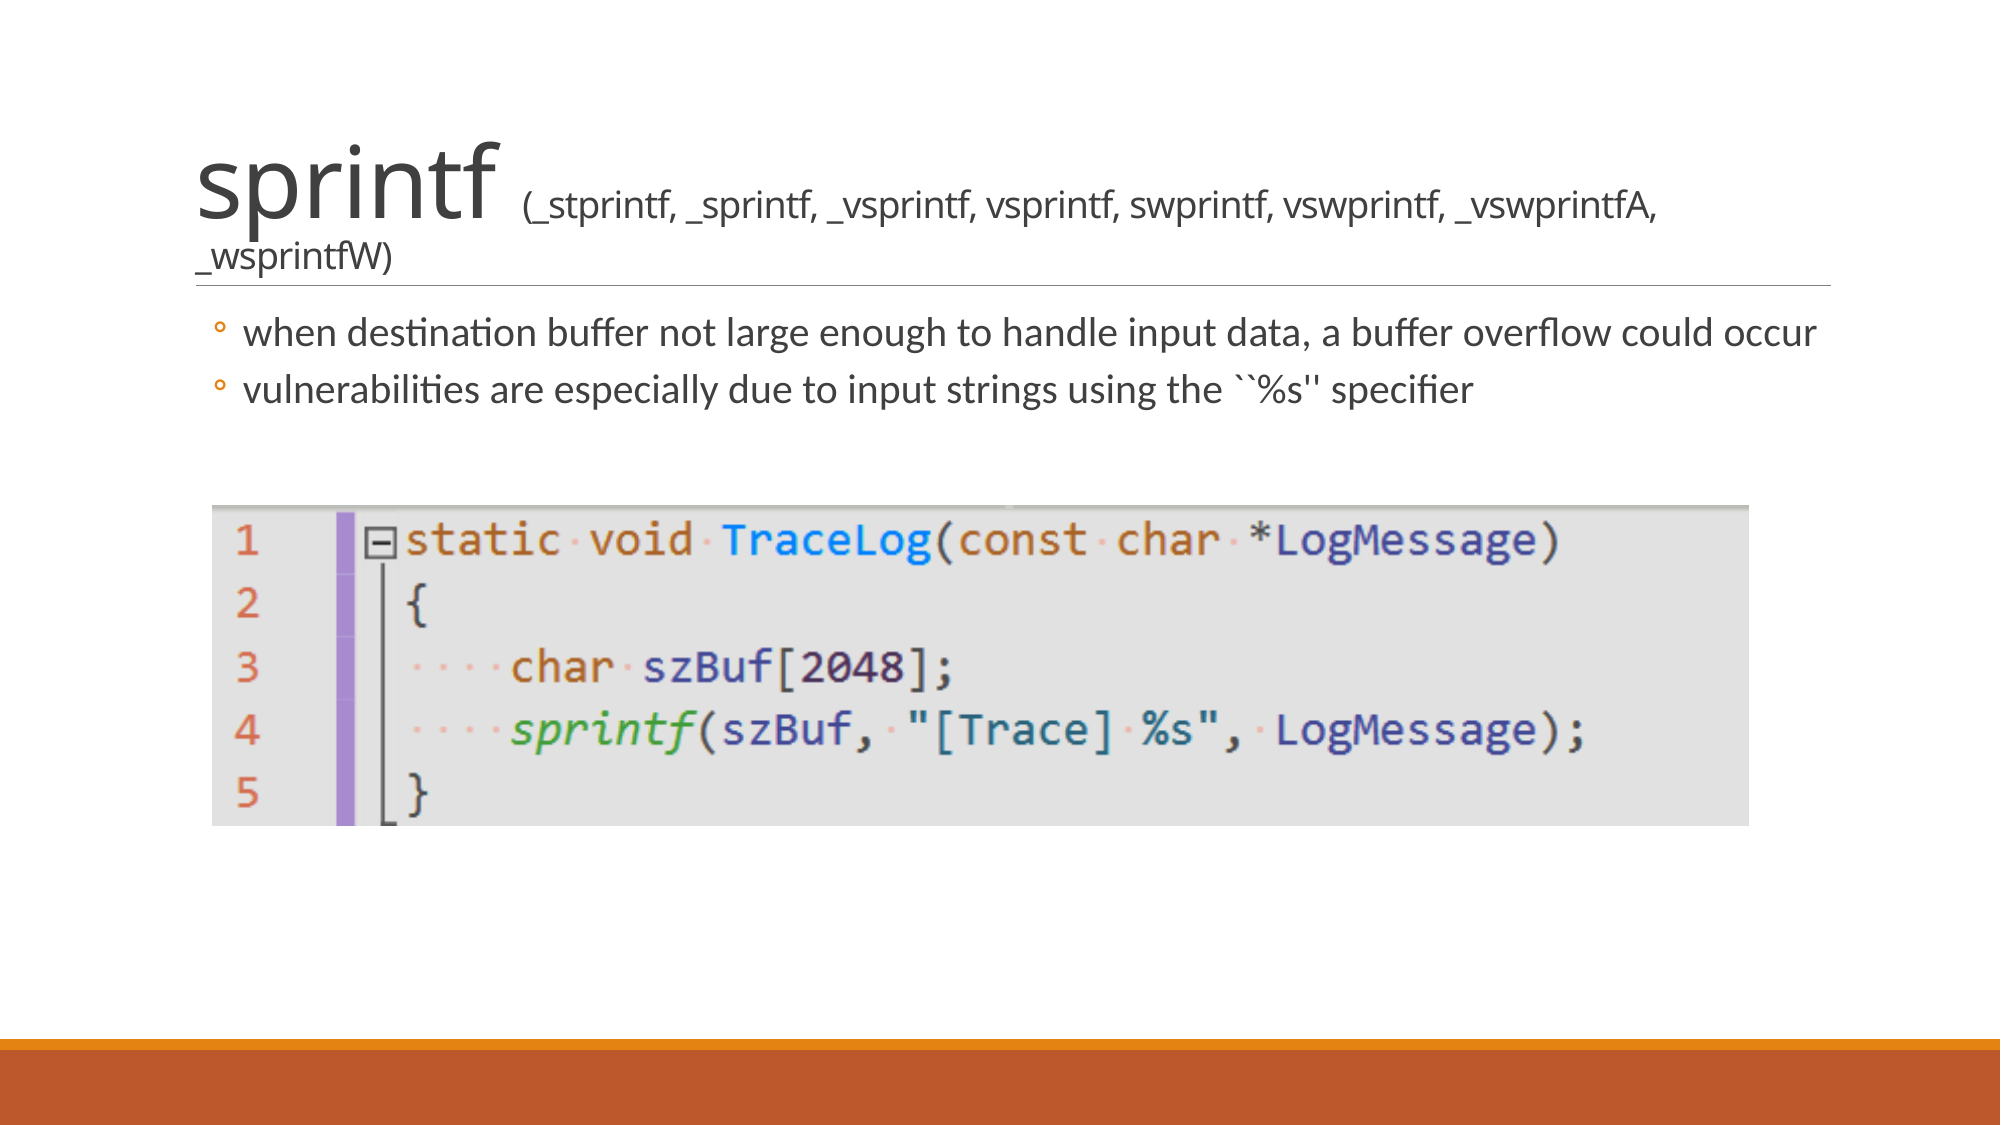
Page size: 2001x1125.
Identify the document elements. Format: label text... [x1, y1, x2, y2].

picture [212, 505, 1749, 827]
list when destination buffer not large enough to handle input data, a buffer overflow could occur vulnerabilities are especially due to input strings using the ``%s'' specifier [180, 302, 1830, 470]
title sprintf (_stprintf, _sprintf, _vsprintf, vsprintf, swprintf, vswprintf, _vswprintfA, _wsprintfW) [180, 47, 1830, 285]
